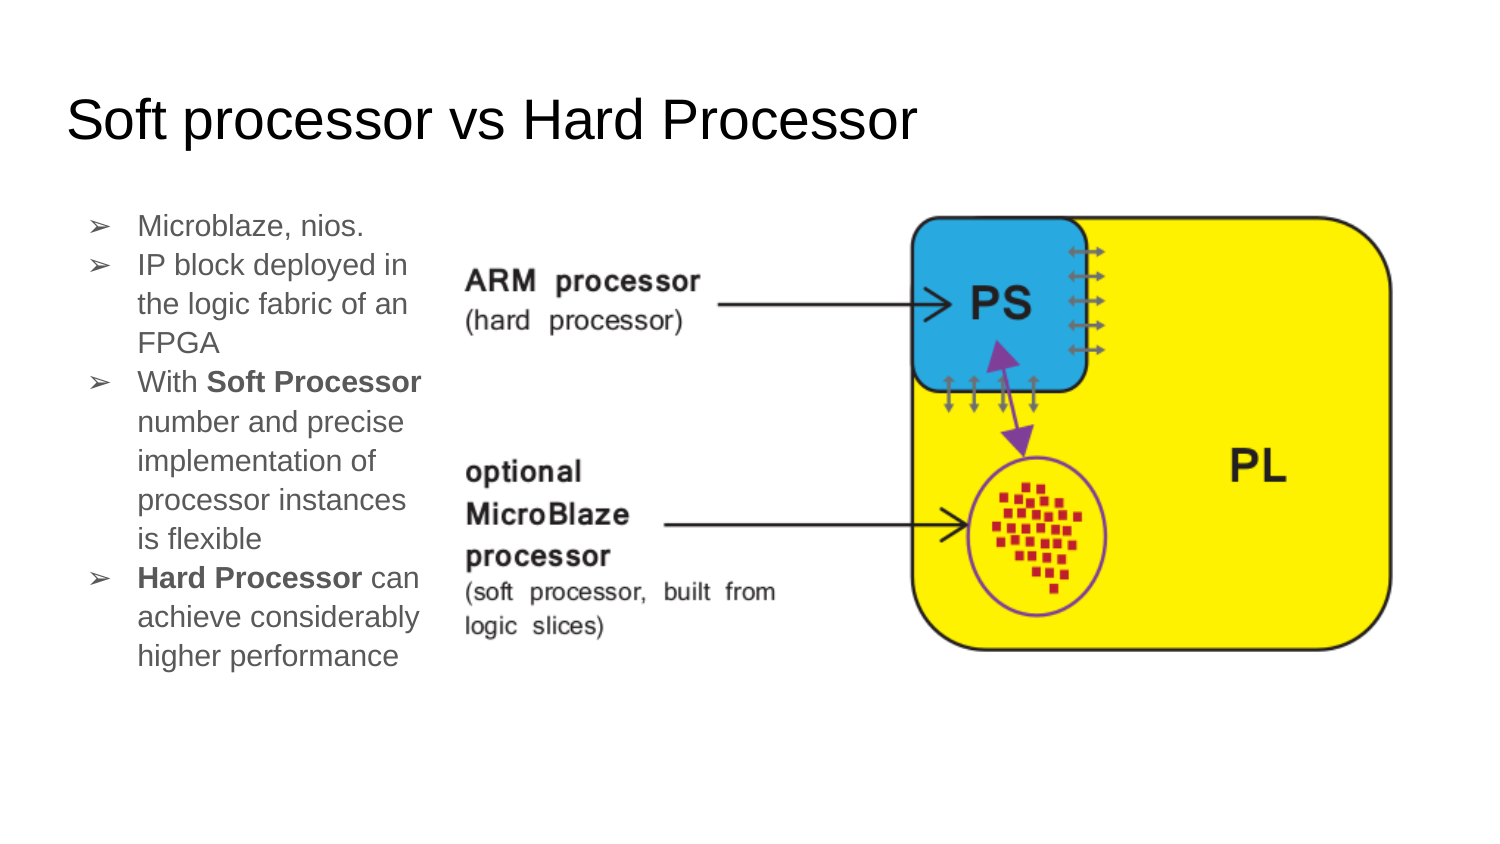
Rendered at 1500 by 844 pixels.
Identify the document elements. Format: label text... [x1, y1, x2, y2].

title Soft processor vs Hard Processor [51, 72, 1449, 167]
picture [437, 188, 1450, 686]
list Microblaze, nios. IP block deployed in the logic fabric of an FPGA With Soft Processor number and precise implementation of processor instances is flexible Hard Processor can achieve considerably higher performance [51, 189, 438, 750]
